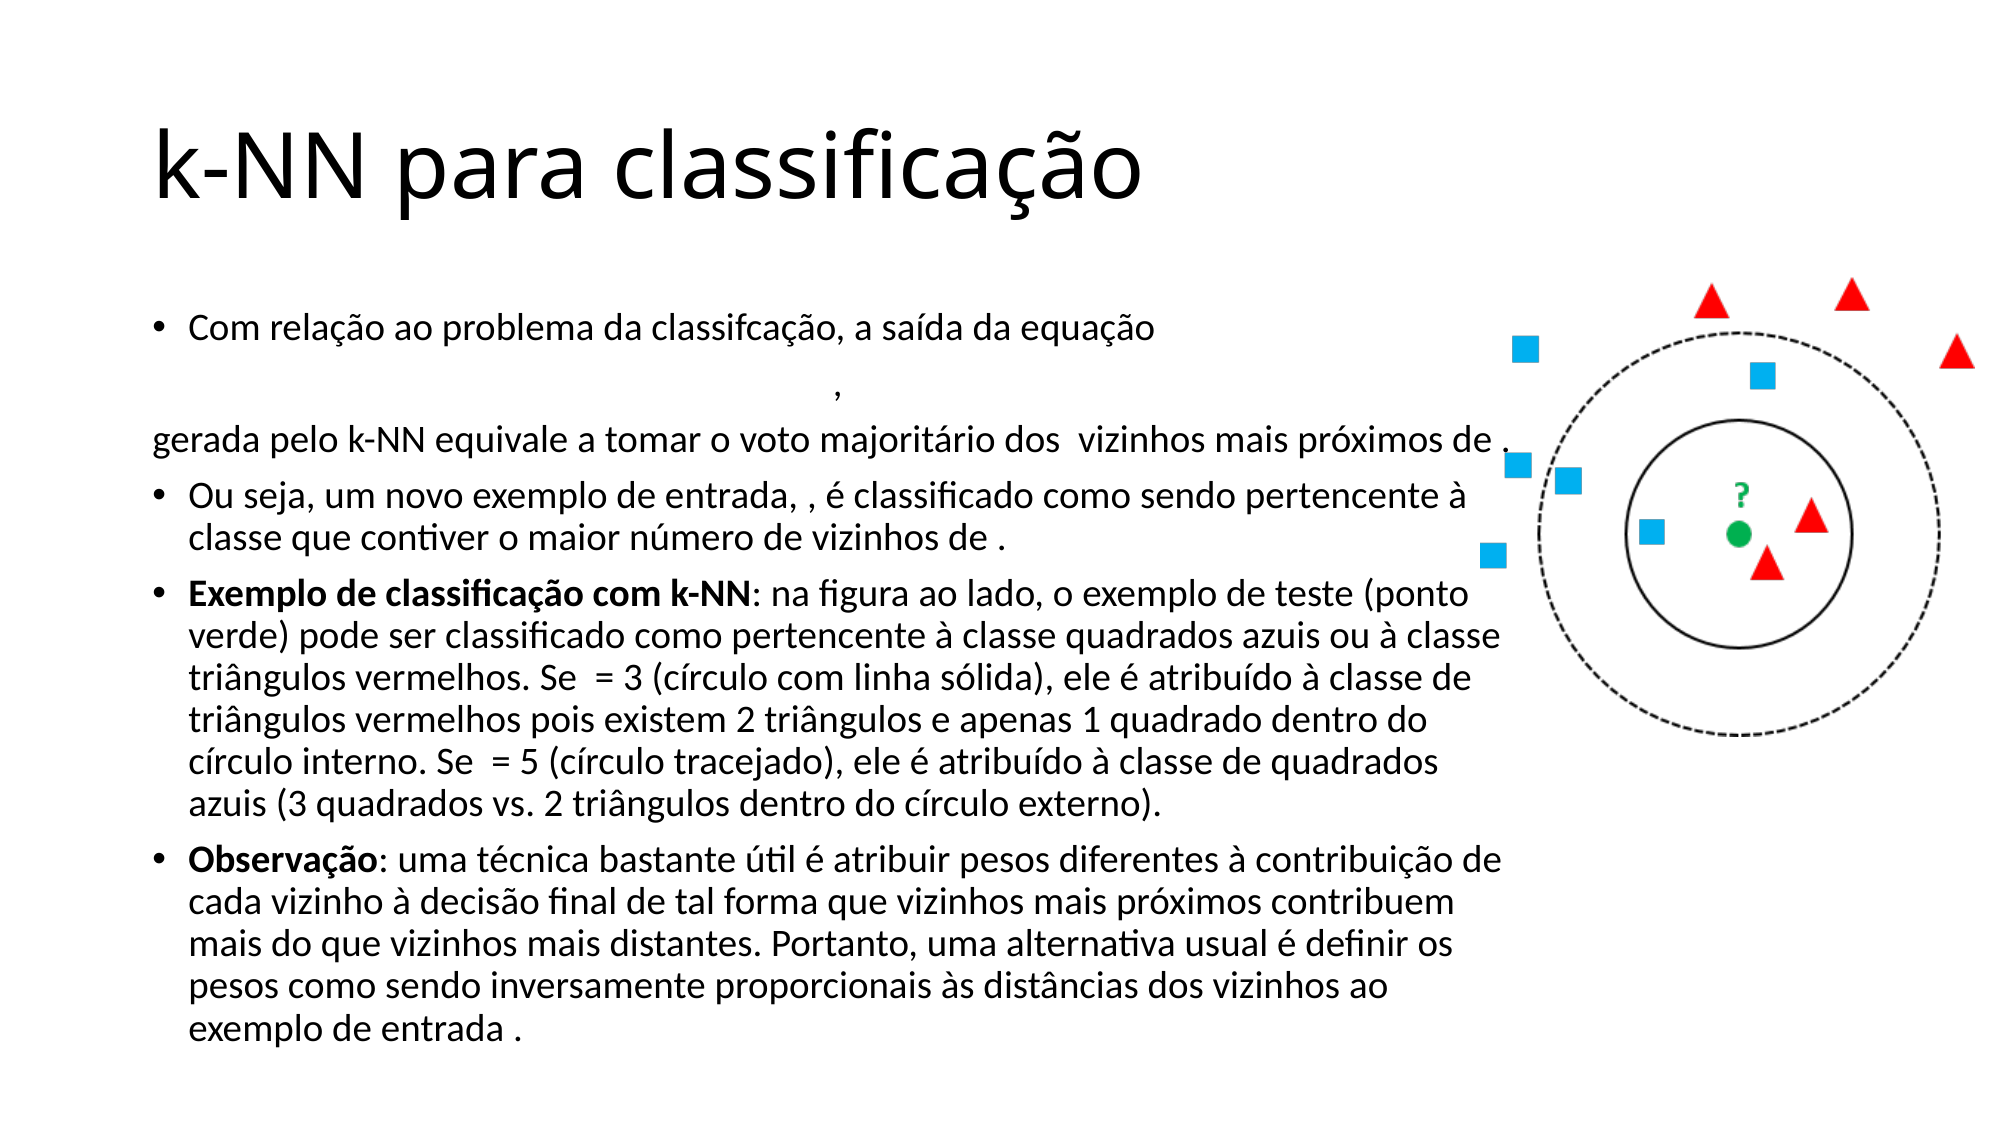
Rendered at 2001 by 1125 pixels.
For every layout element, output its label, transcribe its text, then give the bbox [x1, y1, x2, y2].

picture [1480, 277, 1975, 737]
title k-NN para classificação [137, 59, 1863, 278]
